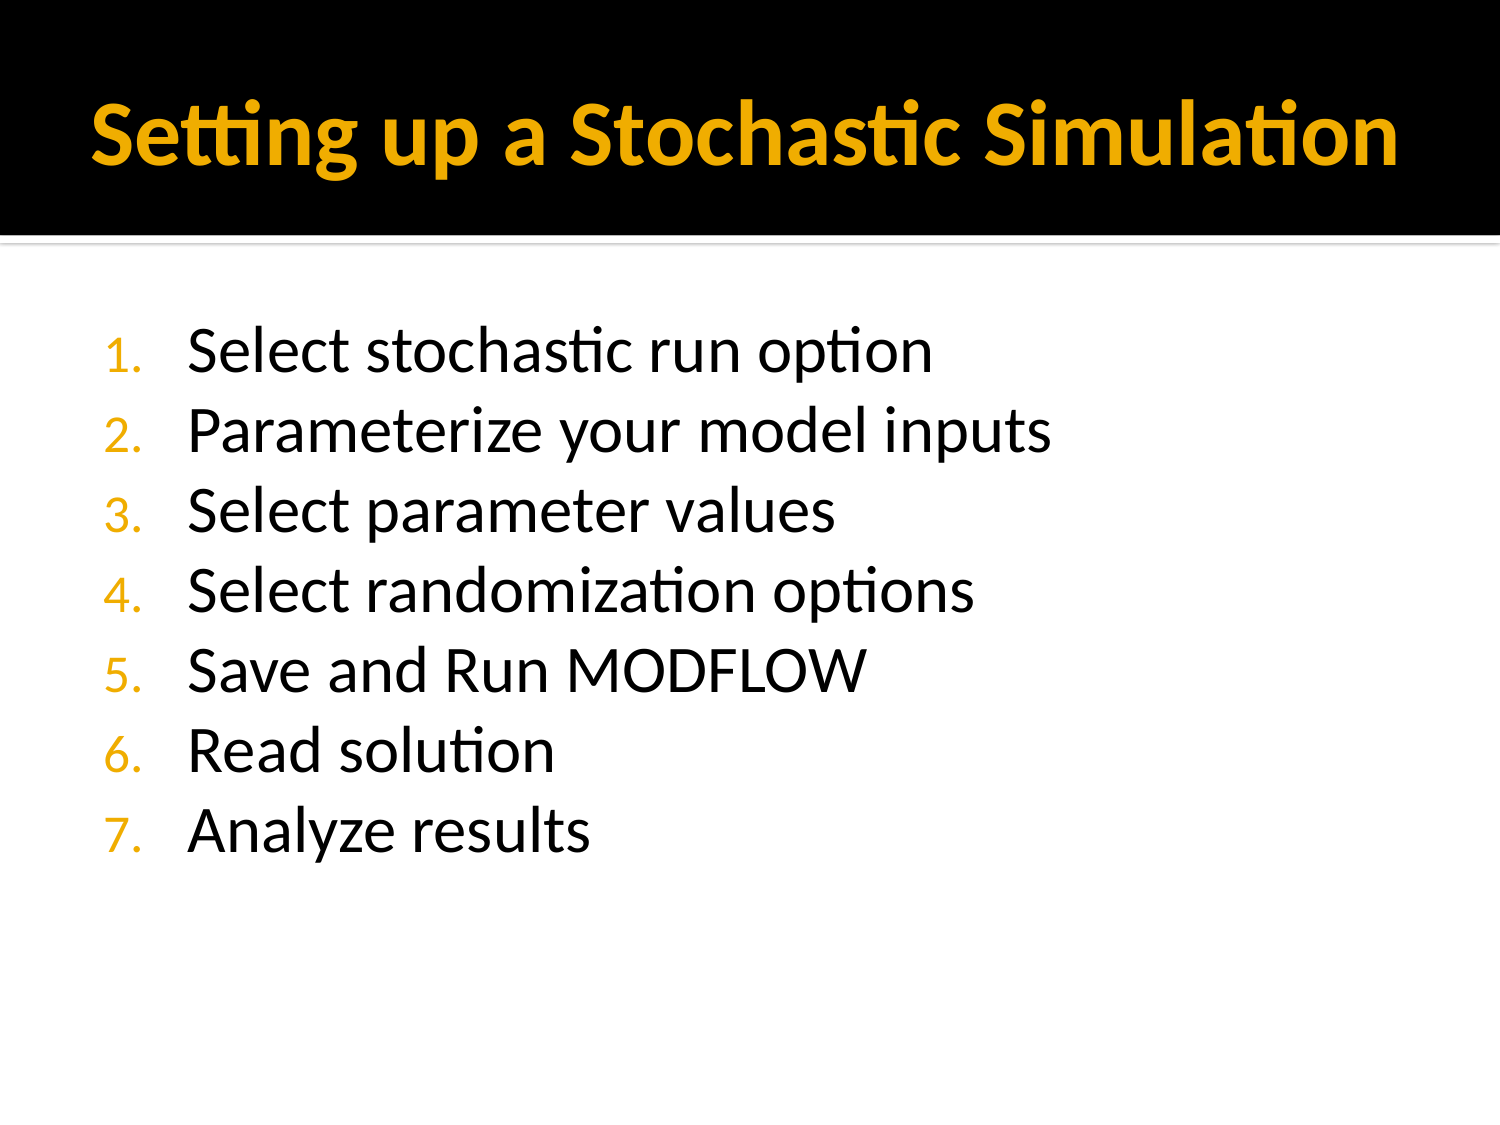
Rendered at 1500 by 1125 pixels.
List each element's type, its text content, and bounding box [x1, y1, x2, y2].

title Setting up a Stochastic Simulation [75, 25, 1425, 231]
list Select stochastic run option Parameterize your model inputs Select parameter values Select randomization options Save and Run MODFLOW Read solution Analyze results [75, 291, 1425, 1050]
